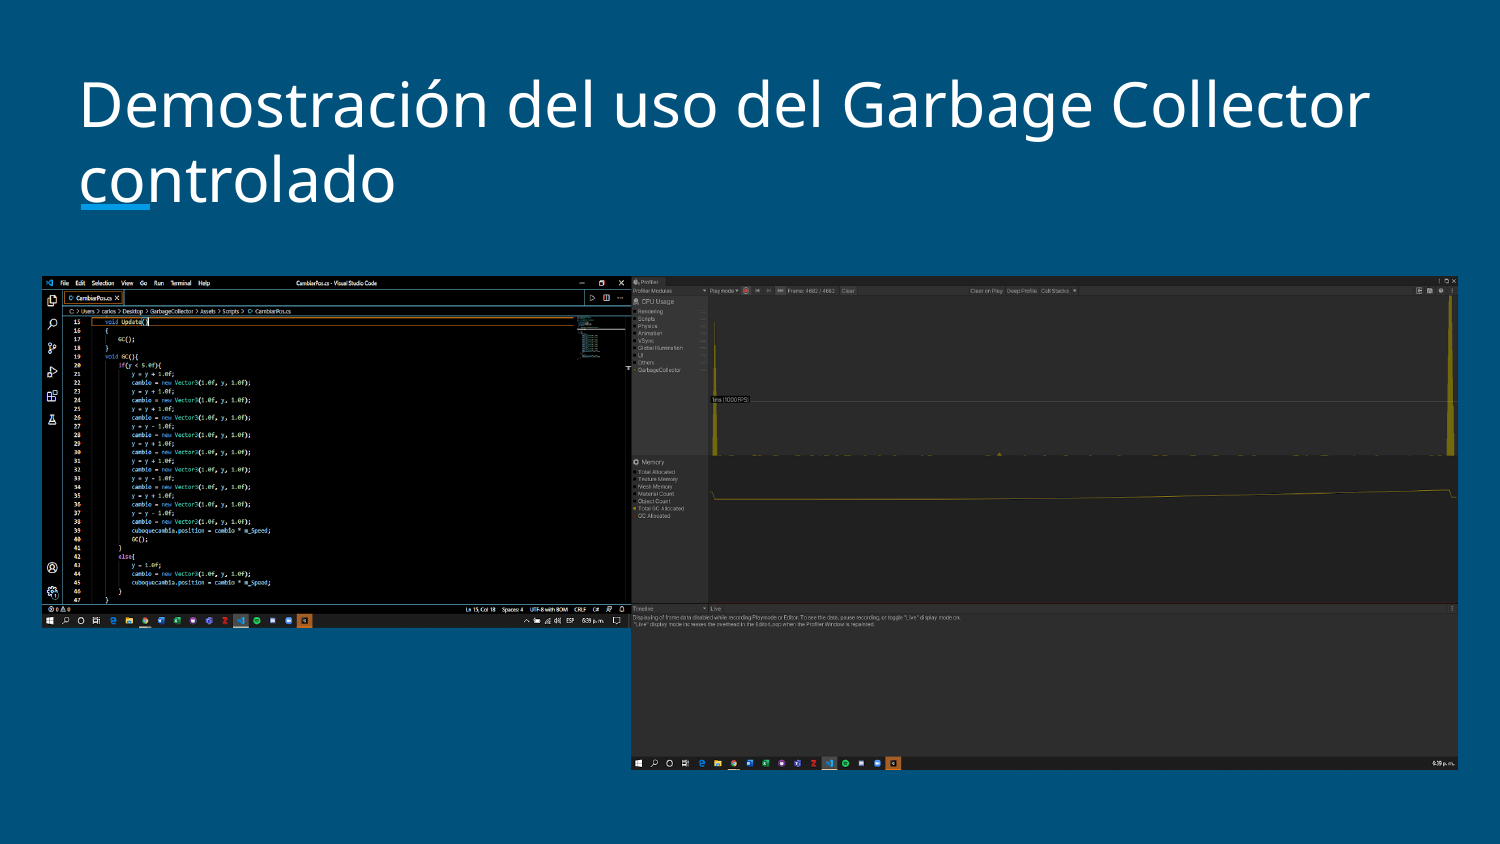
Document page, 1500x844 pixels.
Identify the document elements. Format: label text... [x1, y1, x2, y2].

picture [43, 277, 1457, 769]
title Demostración del uso del Garbage Collector controlado [63, 50, 1437, 230]
